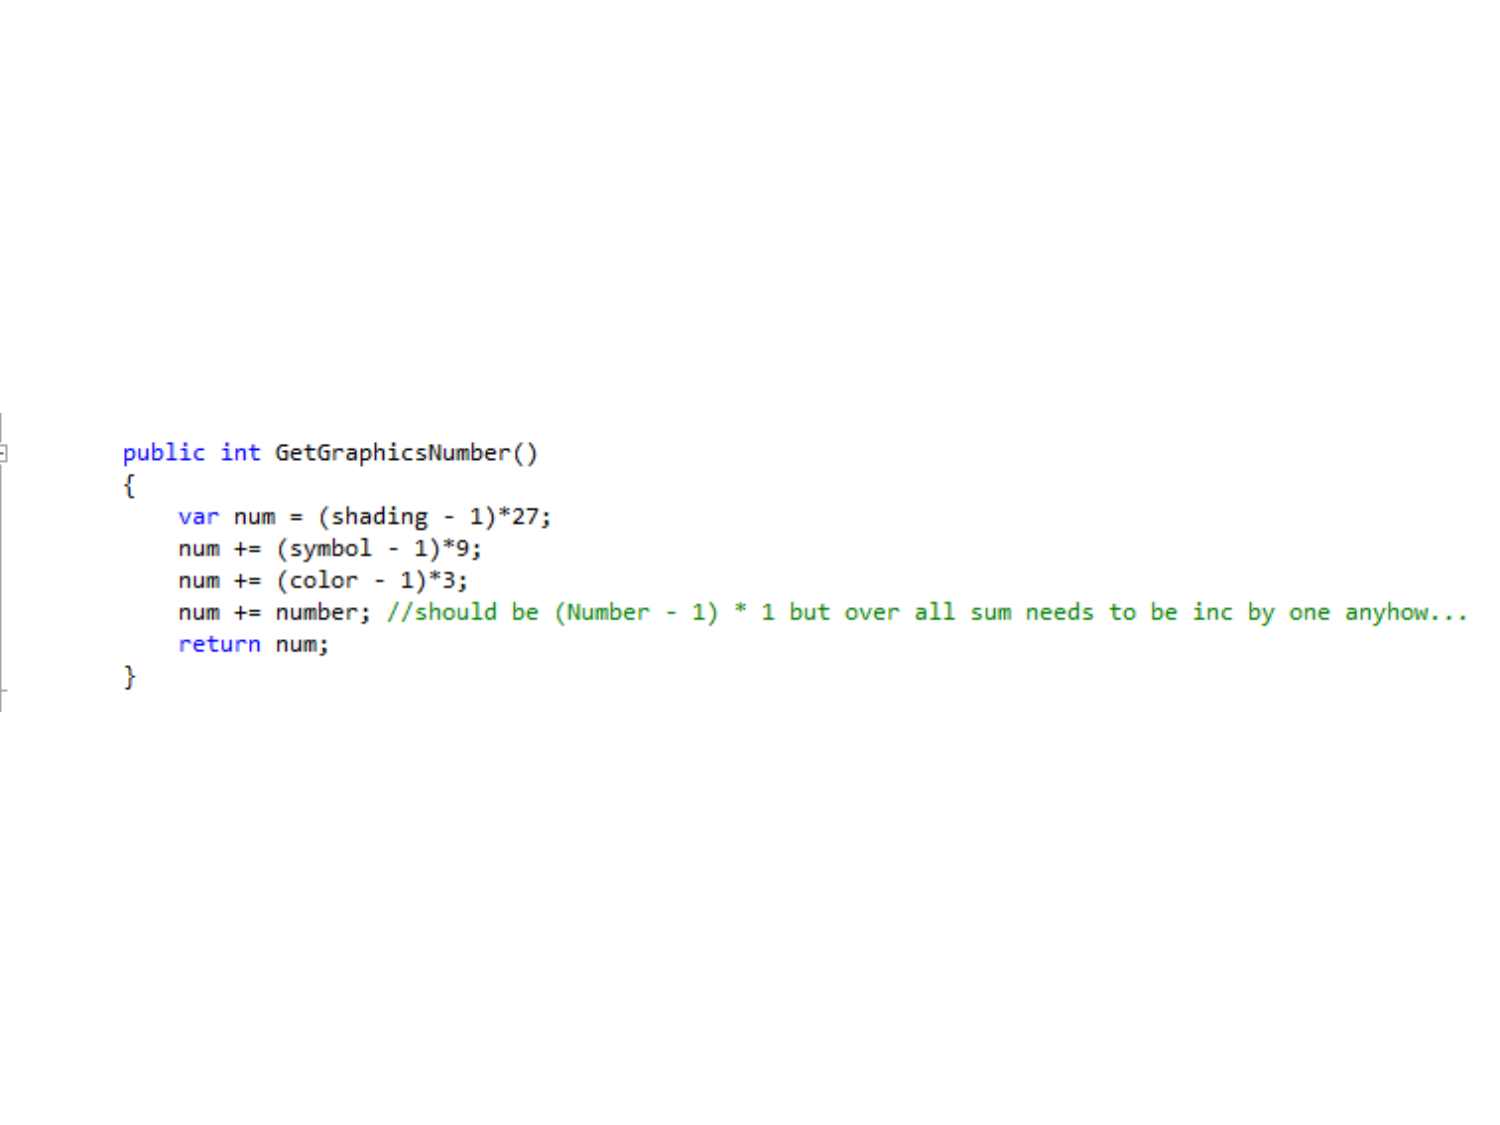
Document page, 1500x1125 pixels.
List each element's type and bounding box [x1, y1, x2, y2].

list [0, 413, 1500, 712]
